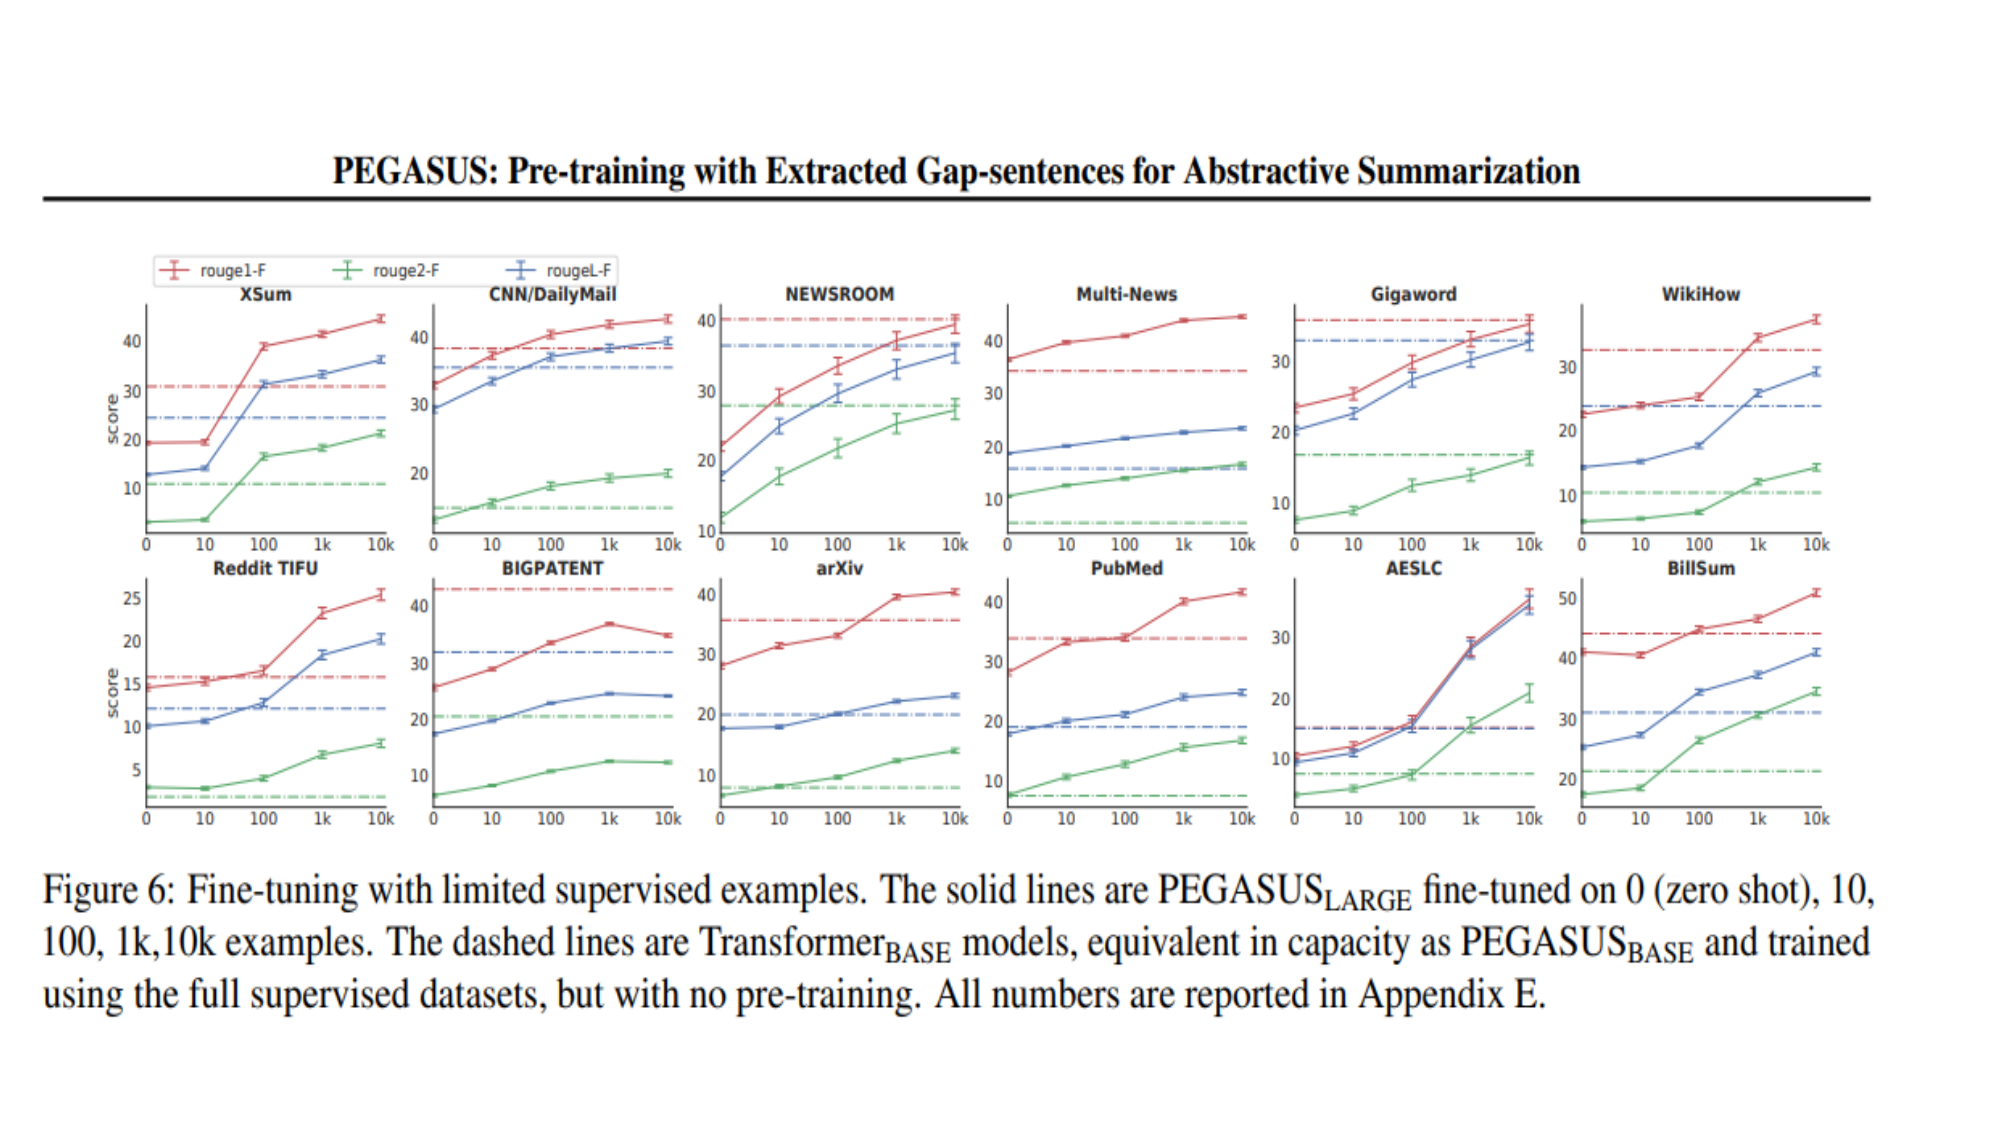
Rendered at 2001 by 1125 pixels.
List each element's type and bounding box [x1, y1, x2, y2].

picture [0, 78, 1969, 1047]
